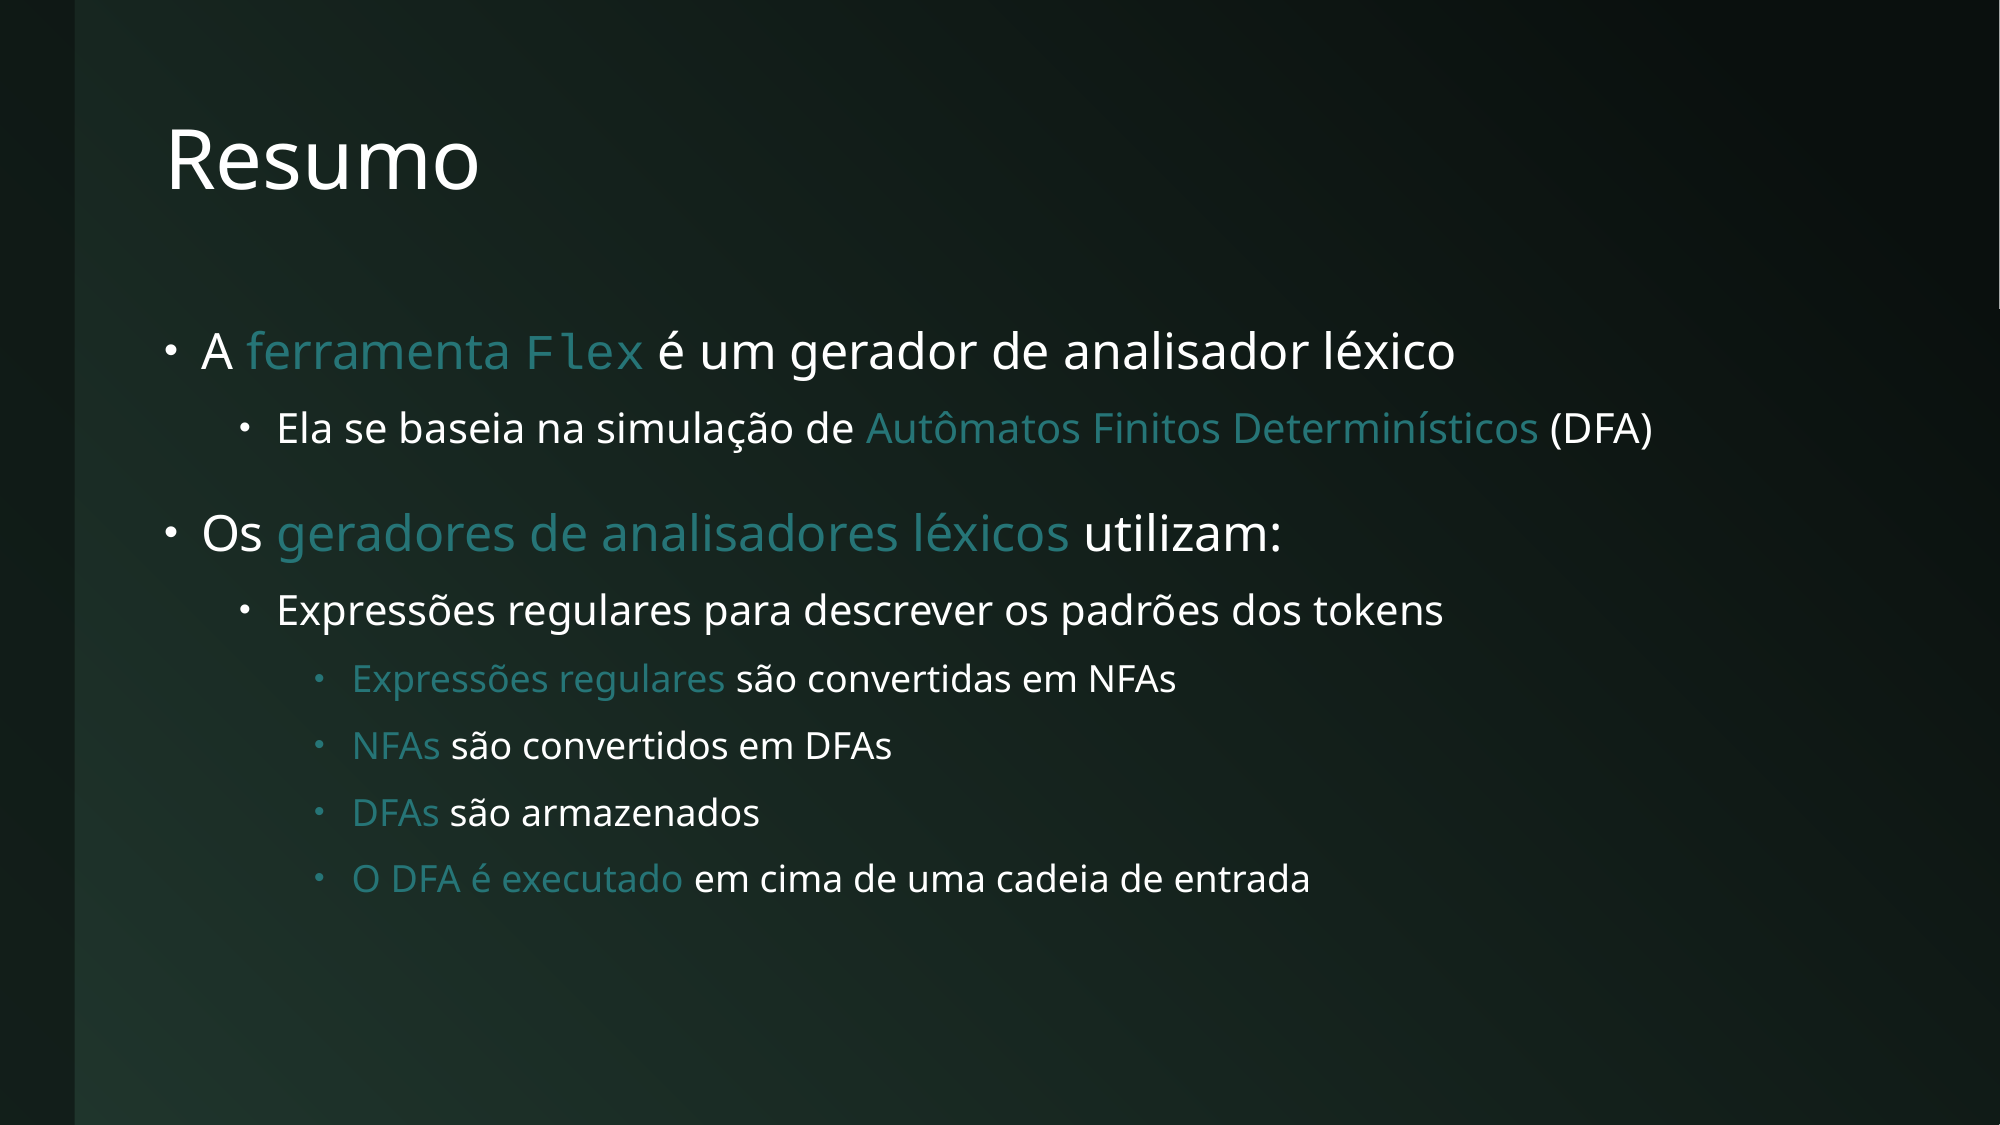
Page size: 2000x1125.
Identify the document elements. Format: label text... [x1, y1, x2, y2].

title Resumo [149, 62, 1898, 263]
list A ferramenta Flex é um gerador de analisador léxico Ela se baseia na simulação de Autômatos Finitos Determinísticos (DFA) Os geradores de analisadores léxicos utilizam: Expressões regulares para descrever os padrões dos tokens Expressões regulares são convertidas em NFAs NFAs são convertidos em DFAs DFAs são armazenados O DFA é executado em cima de uma cadeia de entrada [149, 299, 1898, 1025]
